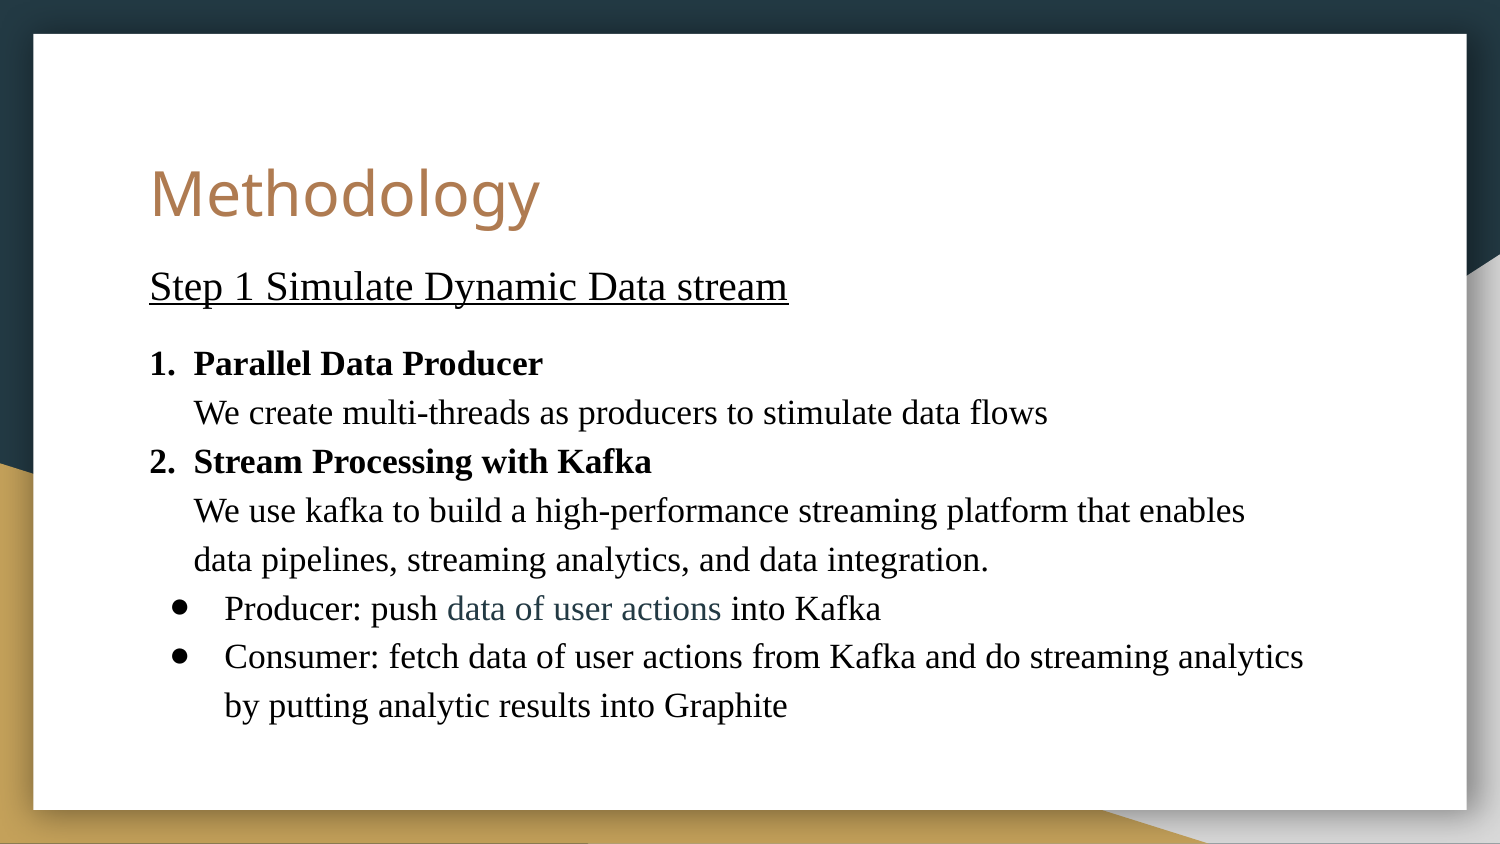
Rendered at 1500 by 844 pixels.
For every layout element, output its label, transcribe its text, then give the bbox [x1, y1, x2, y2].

list Step 1 Simulate Dynamic Data stream Parallel Data Producer We create multi-threads as producers to stimulate data flows Stream Processing with Kafka We use kafka to build a high-performance streaming platform that enables data pipelines, streaming analytics, and data integration. Producer: push data of user actions into Kafka Consumer: fetch data of user actions from Kafka and do streaming analytics by putting analytic results into Graphite [134, 243, 1329, 748]
title Methodology [134, 138, 1366, 296]
